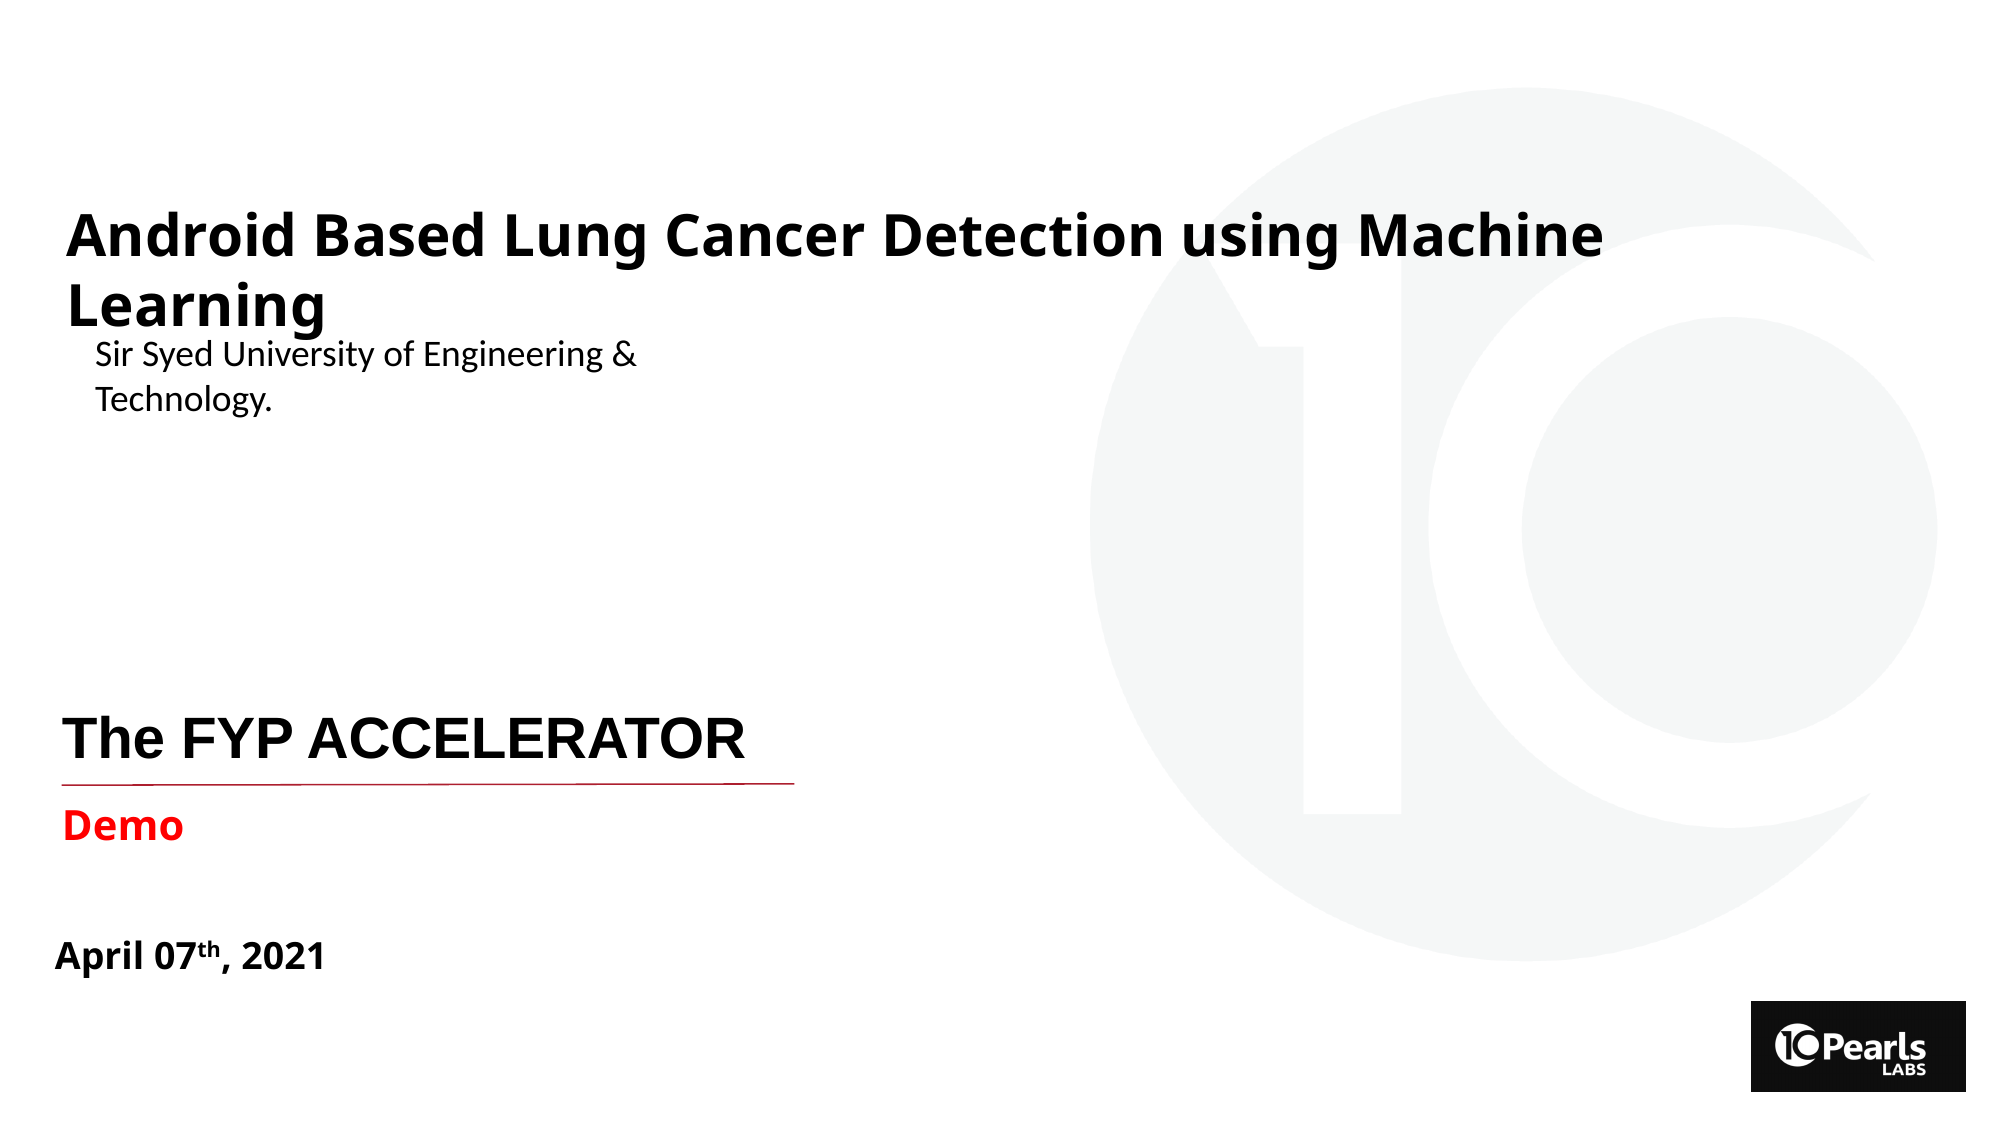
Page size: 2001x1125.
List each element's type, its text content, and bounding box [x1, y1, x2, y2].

picture [891, 62, 1986, 982]
text_box April 07th, 2021 [39, 924, 353, 985]
title The FYP ACCELERATOR [41, 688, 891, 768]
text_box Android Based Lung Cancer Detection using Machine Learning [51, 190, 891, 346]
picture [1751, 1001, 1966, 1093]
subtitle Demo [41, 783, 891, 889]
text_box [0, 851, 399, 1047]
text_box Sir Syed University of Engineering & Technology. [80, 322, 662, 427]
